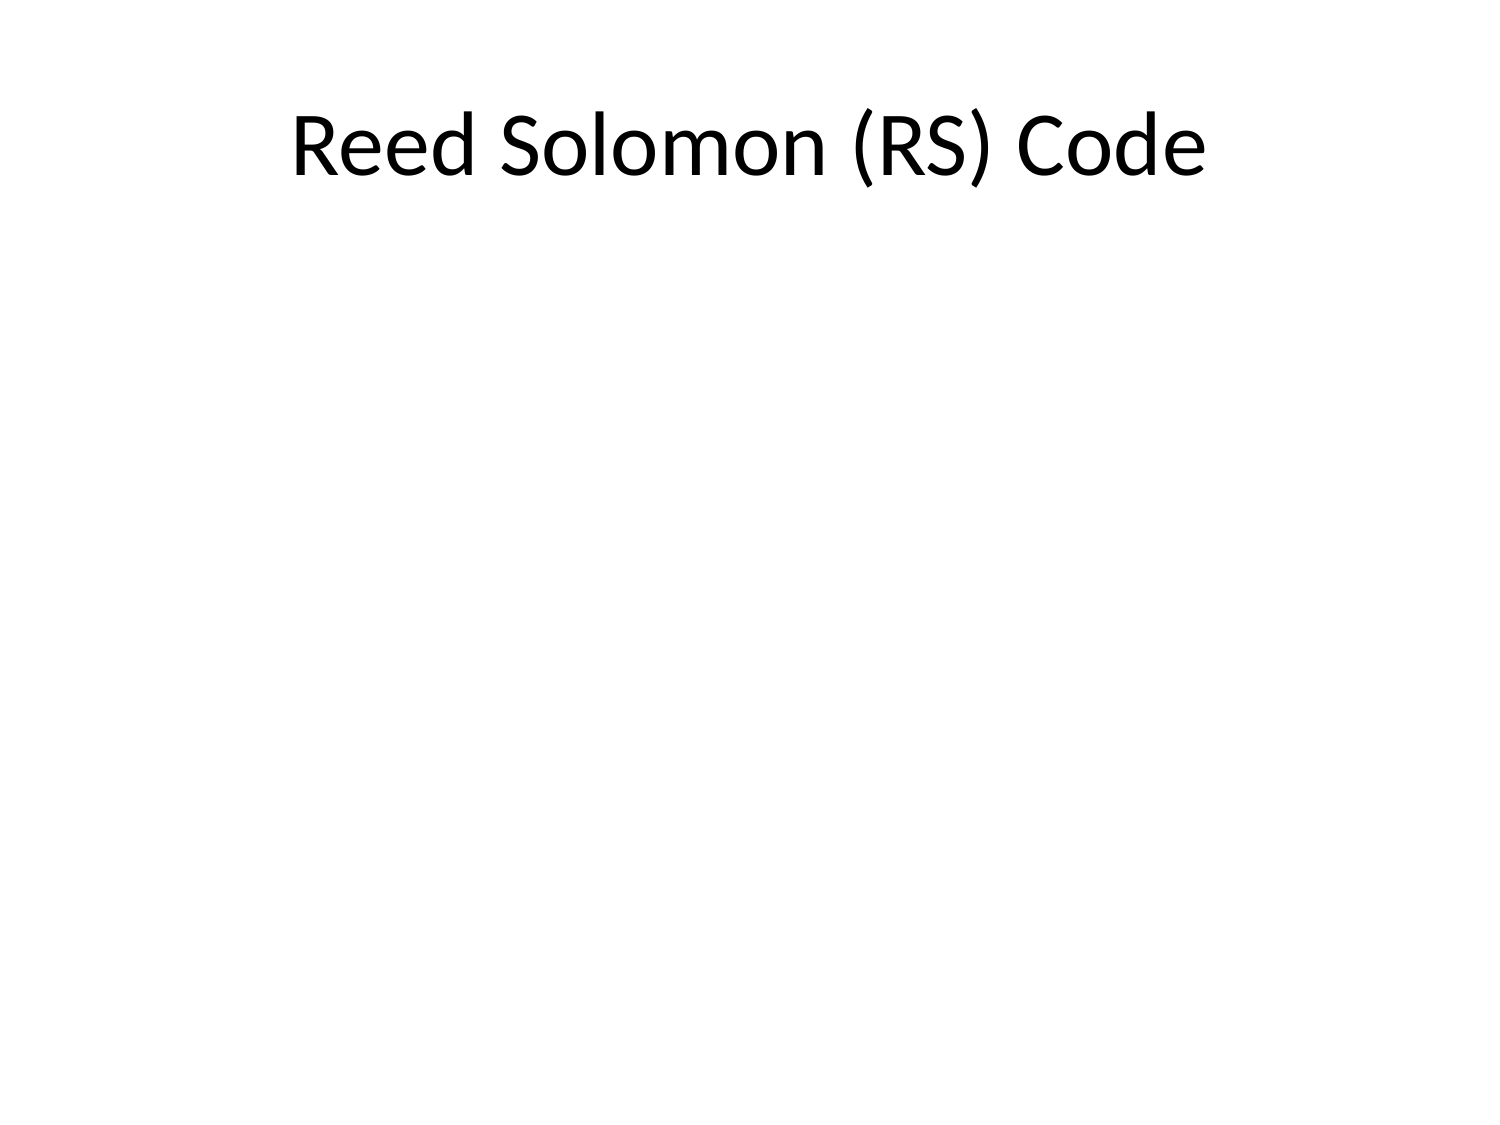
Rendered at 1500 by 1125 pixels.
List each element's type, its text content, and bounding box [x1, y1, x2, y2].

title Reed Solomon (RS) Code [75, 45, 1425, 233]
